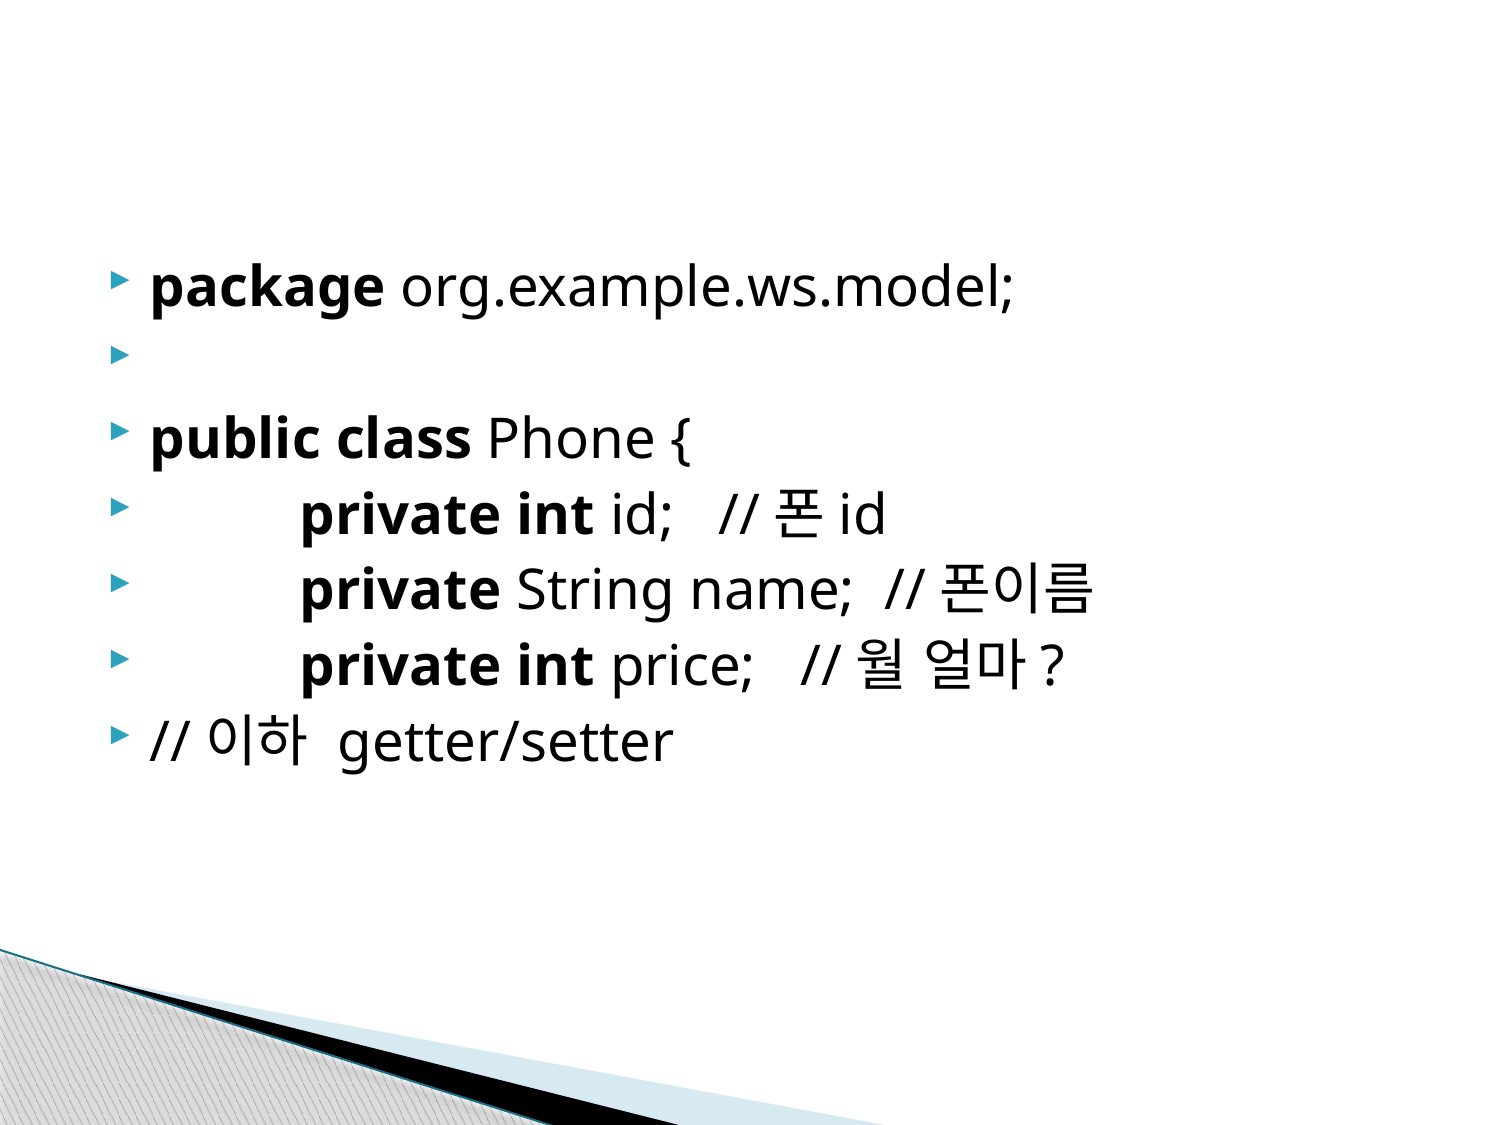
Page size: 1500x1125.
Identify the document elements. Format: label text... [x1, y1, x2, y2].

list package org.example.ws.model; public class Phone { private int id; //폰id private String name; //폰이름 private int price; //월 얼마? //이하 getter/setter [75, 243, 1425, 986]
